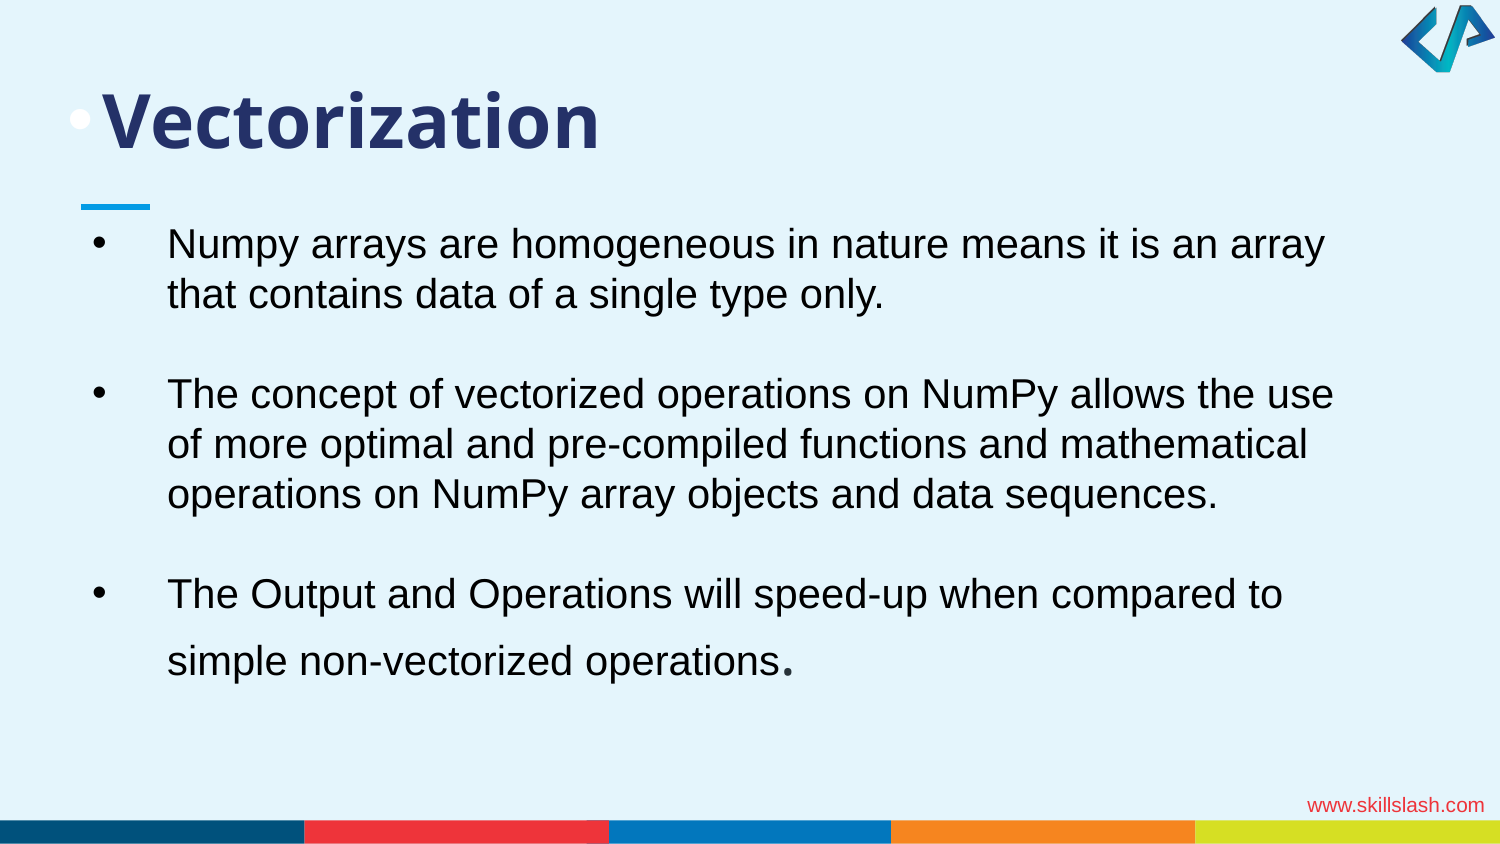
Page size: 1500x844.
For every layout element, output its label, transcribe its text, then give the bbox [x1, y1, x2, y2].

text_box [0, 820, 1500, 844]
picture [1397, 0, 1500, 77]
text_box Numpy arrays are homogeneous in nature means it is an array that contains data of a single type only. The concept of vectorized operations on NumPy allows the use of more optimal and pre-compiled functions and mathematical operations on NumPy array objects and data sequences. The Output and Operations will speed-up when compared to simple non-vectorized operations. [77, 209, 1369, 695]
title Vectorization [52, 76, 1500, 179]
text_box www.skillslash.com [1018, 776, 1500, 819]
